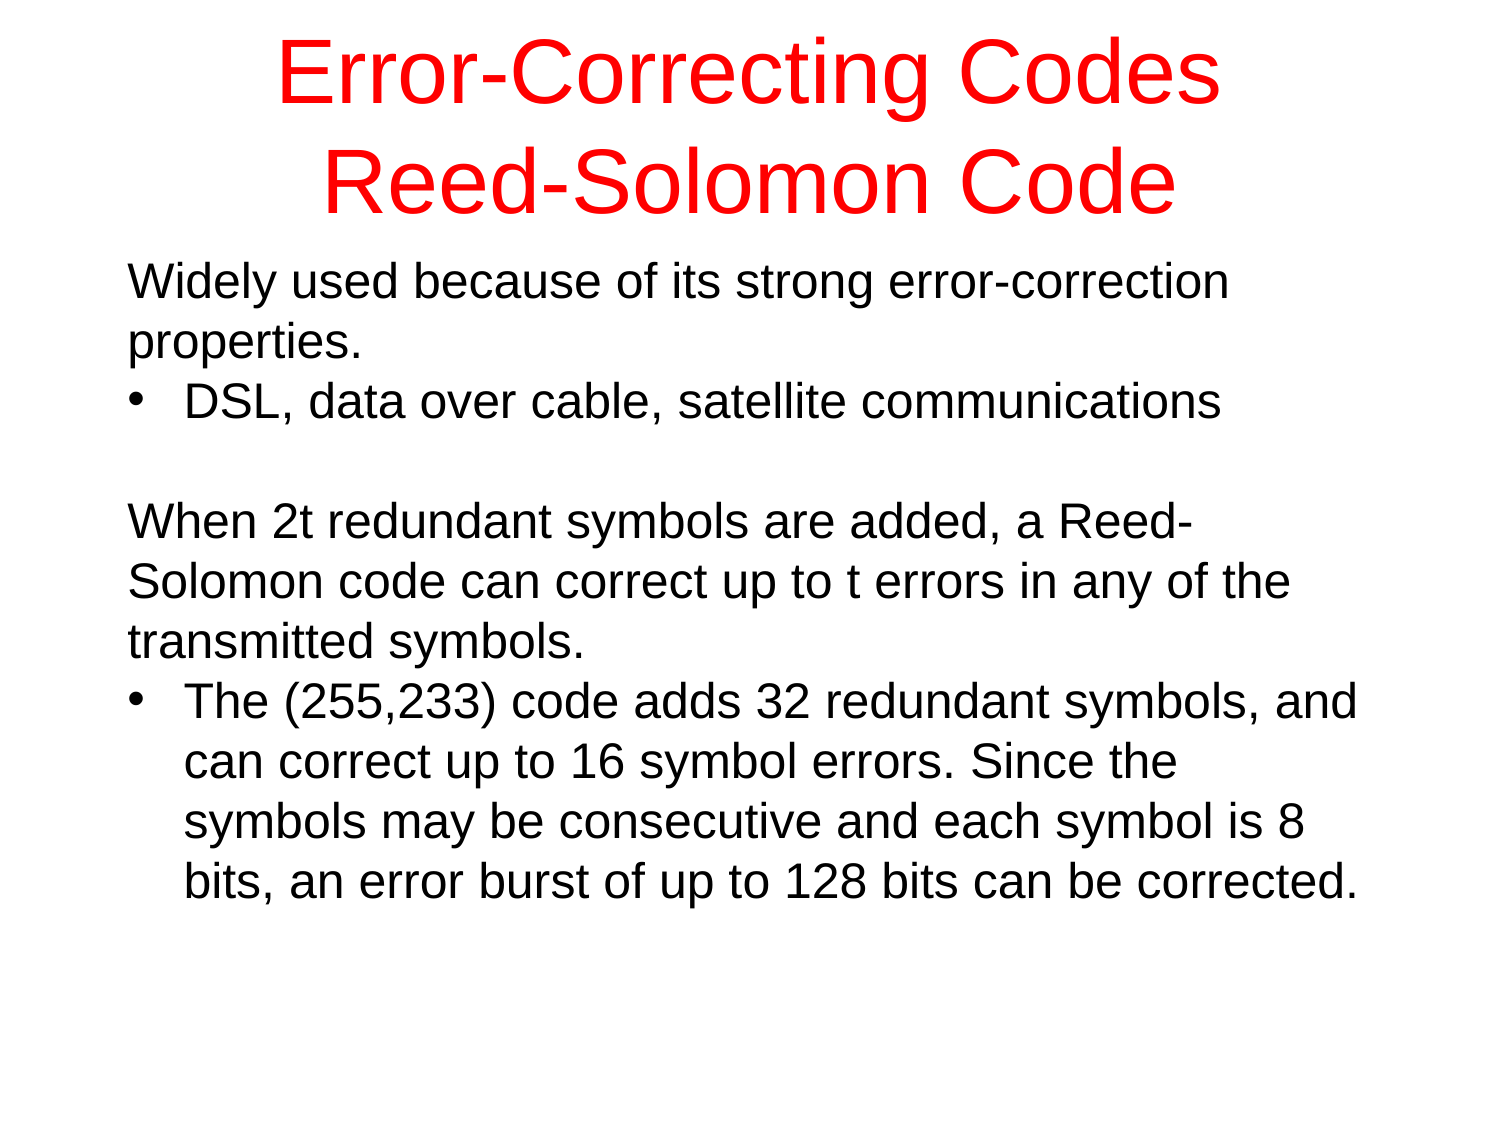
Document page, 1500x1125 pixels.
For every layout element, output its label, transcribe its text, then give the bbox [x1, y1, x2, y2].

title Error-Correcting Codes Reed-Solomon Code [0, 0, 1500, 245]
text_box Widely used because of its strong error-correction properties. DSL, data over cable, satellite communications When 2t redundant symbols are added, a Reed-Solomon code can correct up to t errors in any of the transmitted symbols. The (255,233) code adds 32 redundant symbols, and can correct up to 16 symbol errors. Since the symbols may be consecutive and each symbol is 8 bits, an error burst of up to 128 bits can be corrected. [112, 240, 1388, 976]
